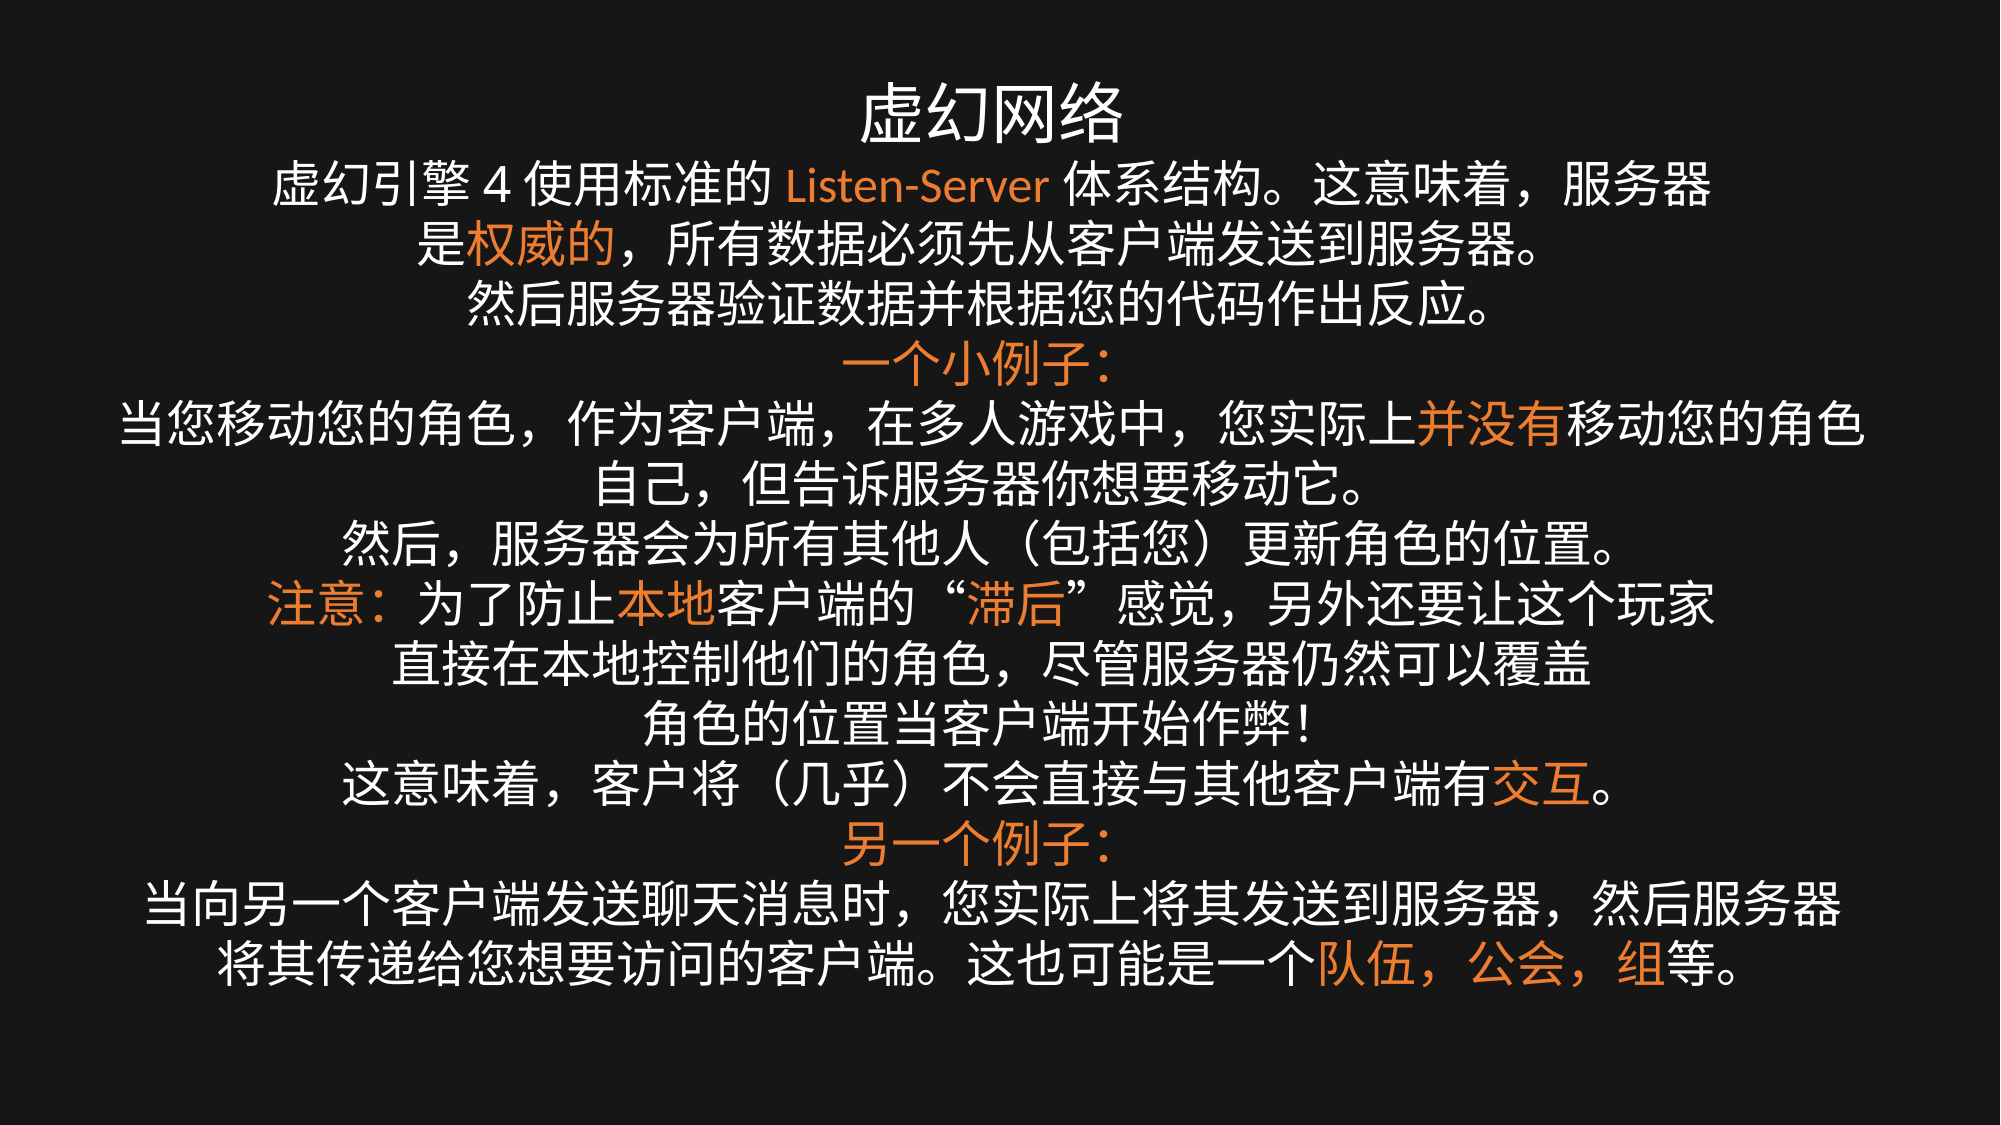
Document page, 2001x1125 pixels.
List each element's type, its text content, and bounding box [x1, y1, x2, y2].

text_box 虚幻网络 虚幻引擎4使用标准的Listen-Server体系结构。这意味着，服务器 是权威的，所有数据必须先从客户端发送到服务器。 然后服务器验证数据并根据您的代码作出反应。 一个小例子： 当您移动您的角色，作为客户端，在多人游戏中，您实际上并没有移动您的角色 自己，但告诉服务器你想要移动它。 然后，服务器会为所有其他人（包括您）更新角色的位置。 注意：为了防止本地客户端的“滞后”感觉，另外还要让这个玩家 直接在本地控制他们的角色，尽管服务器仍然可以覆盖 角色的位置当客户端开始作弊！ 这意味着，客户将（几乎）不会直接与其他客户端有交互。 另一个例子： 当向另一个客户端发送聊天消息时，您实际上将其发送到服务器，然后服务器 将其传递给您想要访问的客户端。这也可能是一个队伍，公会，组等。 [60, 64, 1923, 1000]
